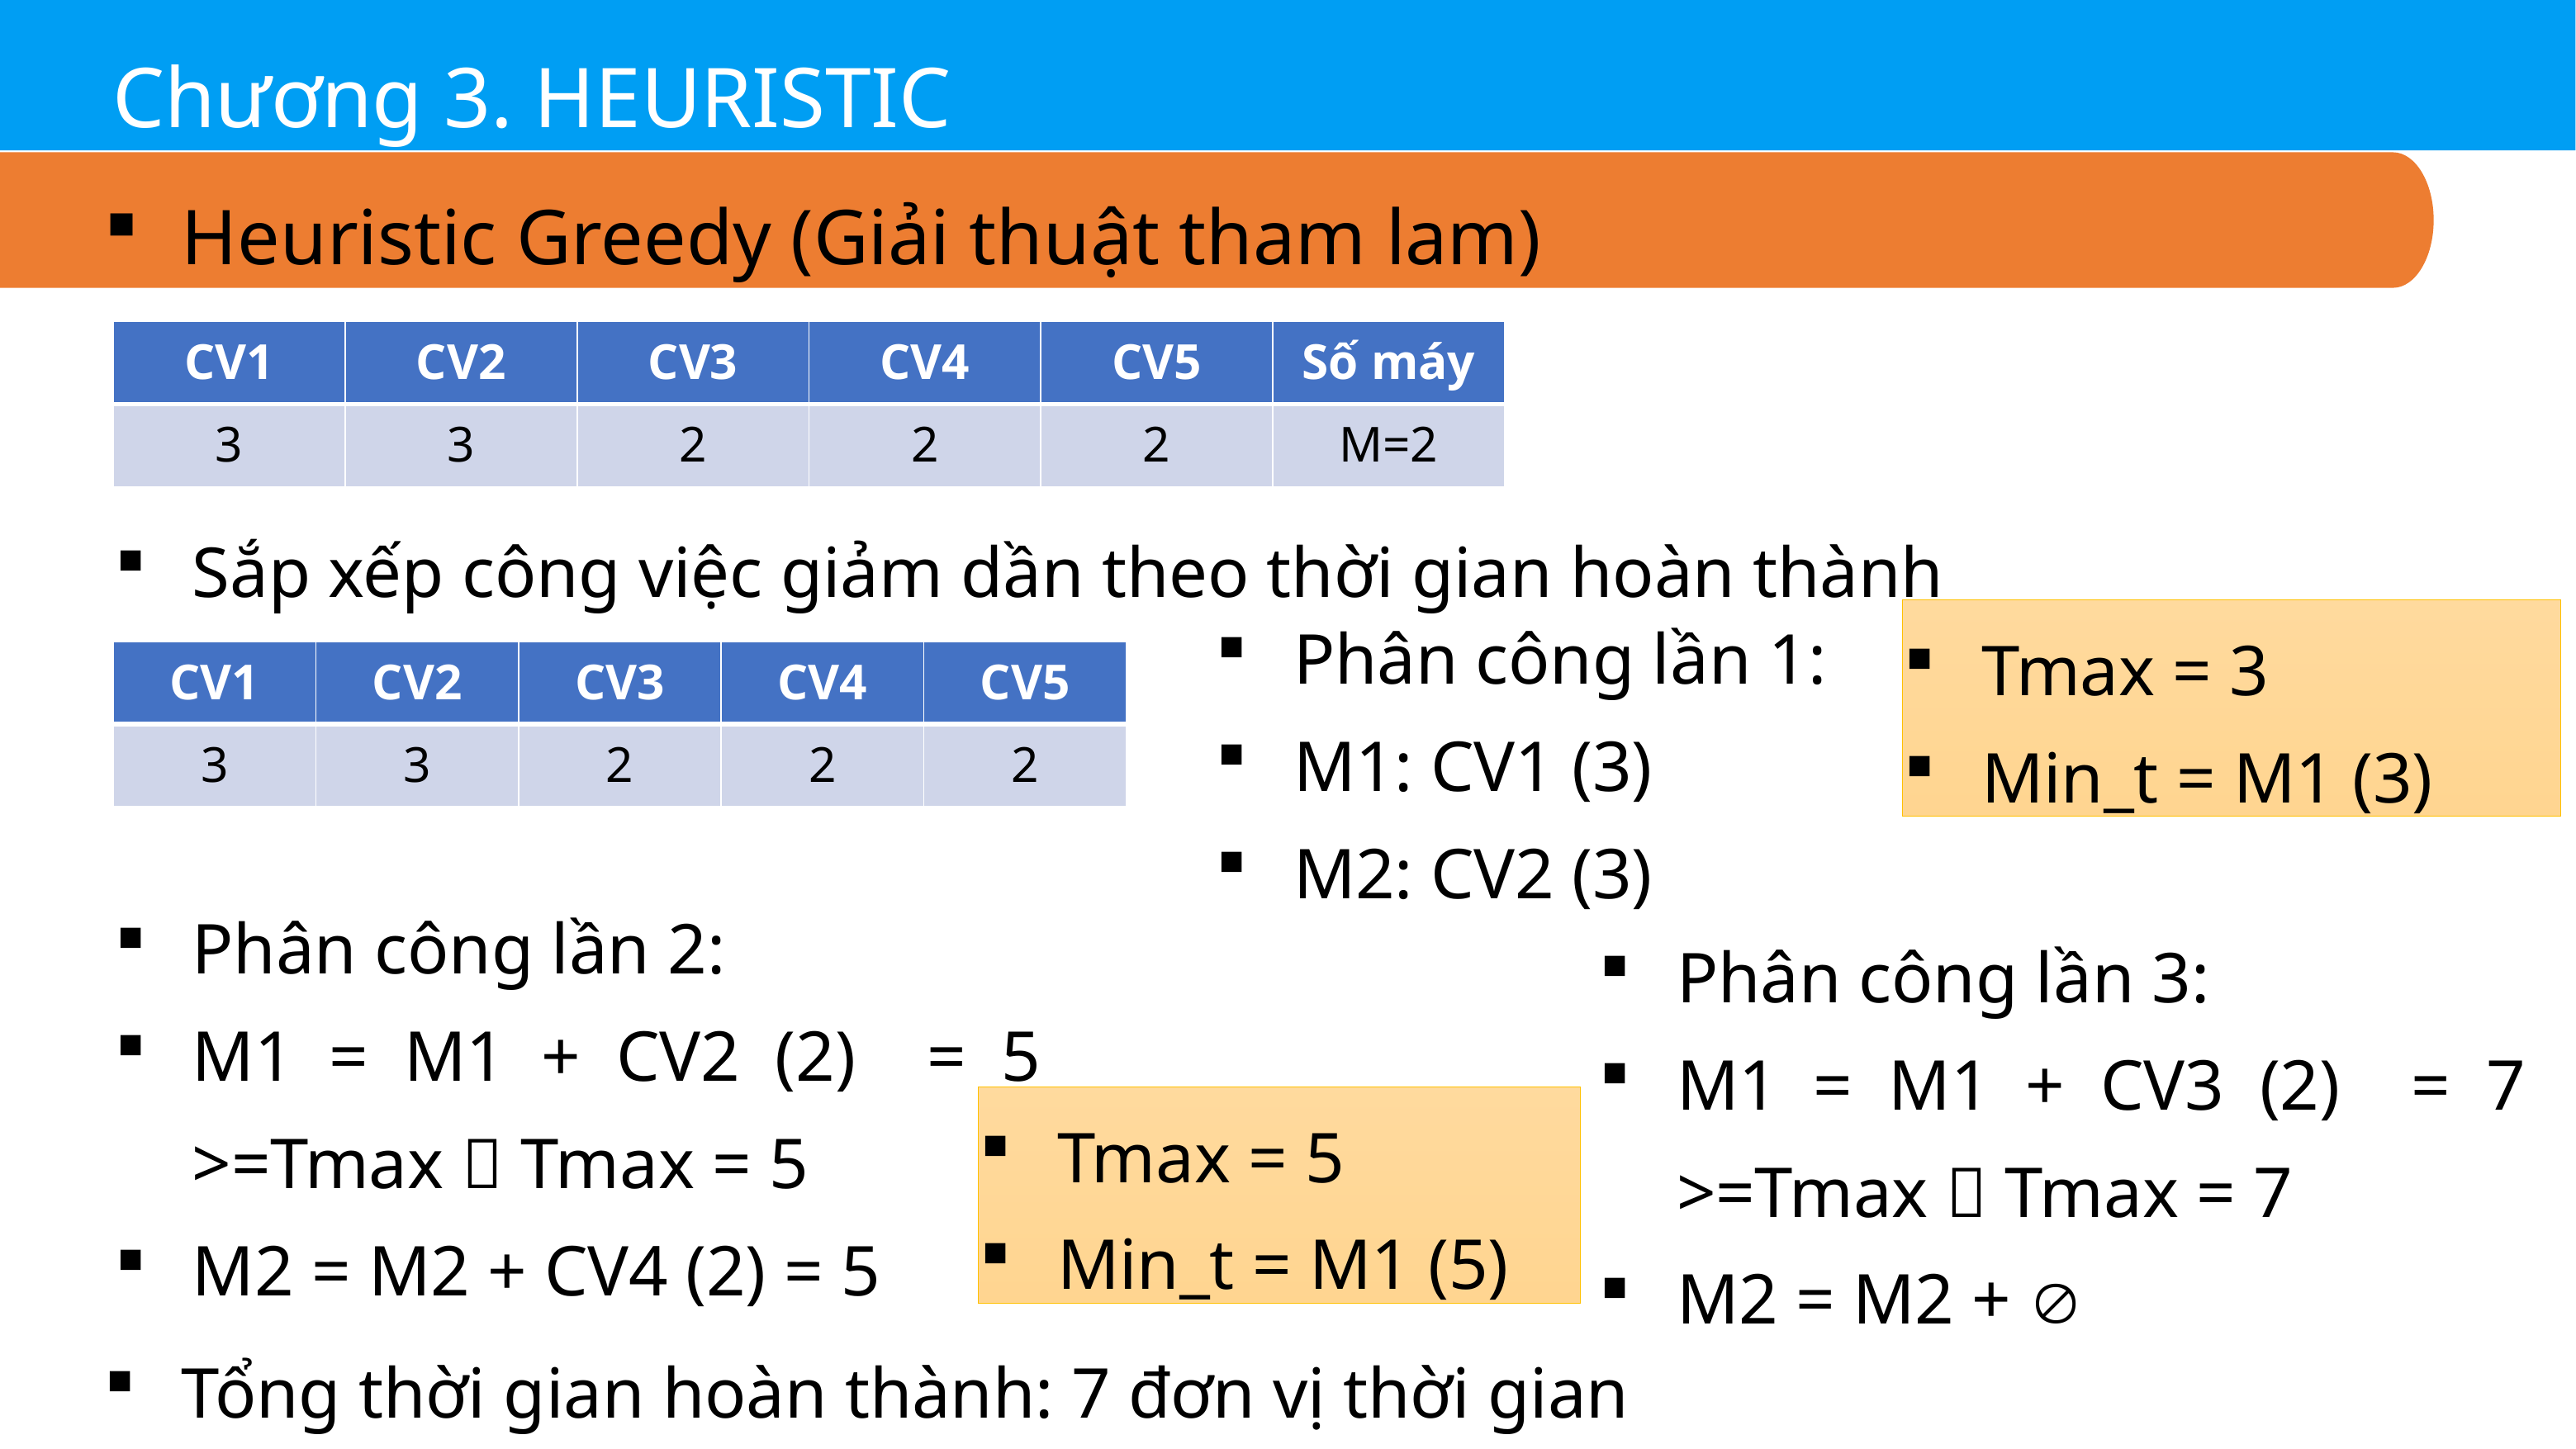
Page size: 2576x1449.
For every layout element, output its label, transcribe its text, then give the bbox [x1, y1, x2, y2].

text_box Tmax = 5 Min_t = M1 (5) [978, 1087, 1581, 1304]
table_header CV1 [114, 642, 315, 722]
table_header Số máy [1274, 322, 1504, 402]
table_header CV3 [578, 322, 809, 402]
table_header CV2 [346, 322, 576, 402]
table_cell 2 [809, 406, 1040, 486]
table_header CV1 [114, 322, 344, 402]
text_box Sắp xếp công việc giảm dần theo thời gian hoàn thành [113, 501, 2406, 611]
table_header CV2 [316, 642, 518, 722]
table_cell 2 [722, 727, 923, 806]
text_box Phân công lần 1: M1: CV1 (3) M2: CV2 (3) [1214, 589, 1873, 912]
text_box Tmax = 3 Min_t = M1 (3) [1902, 599, 2561, 817]
text_box Chương 3. HEURISTIC [111, 43, 2434, 144]
table_cell 3 [346, 406, 576, 486]
table_cell M=2 [1274, 406, 1504, 486]
text_box Phân công lần 2: M1 = M1 + CV2 (2) = 5 >=Tmax  Tmax = 5 M2 = M2 + CV4 (2) = 5 [113, 878, 1043, 1310]
table_cell 2 [924, 727, 1126, 806]
table_header CV4 [809, 322, 1040, 402]
table_header CV5 [924, 642, 1126, 722]
table_cell 2 [519, 727, 720, 806]
table_cell 3 [114, 727, 315, 806]
table_cell 2 [578, 406, 809, 486]
table_header CV5 [1041, 322, 1272, 402]
table_header CV4 [722, 642, 923, 722]
table_cell 2 [1041, 406, 1272, 486]
text_box [0, 0, 2576, 151]
text_box Phân công lần 3: M1 = M1 + CV3 (2) = 7 >=Tmax  Tmax = 7 M2 = M2 +  [1597, 907, 2527, 1338]
table_header CV3 [519, 642, 720, 722]
text_box Heuristic Greedy (Giải thuật tham lam) [102, 159, 2434, 280]
table_cell 3 [114, 406, 344, 486]
text_box [0, 150, 2414, 290]
table_cell 3 [316, 727, 518, 806]
text_box Tổng thời gian hoàn thành: 7 đơn vị thời gian [102, 1322, 2395, 1432]
